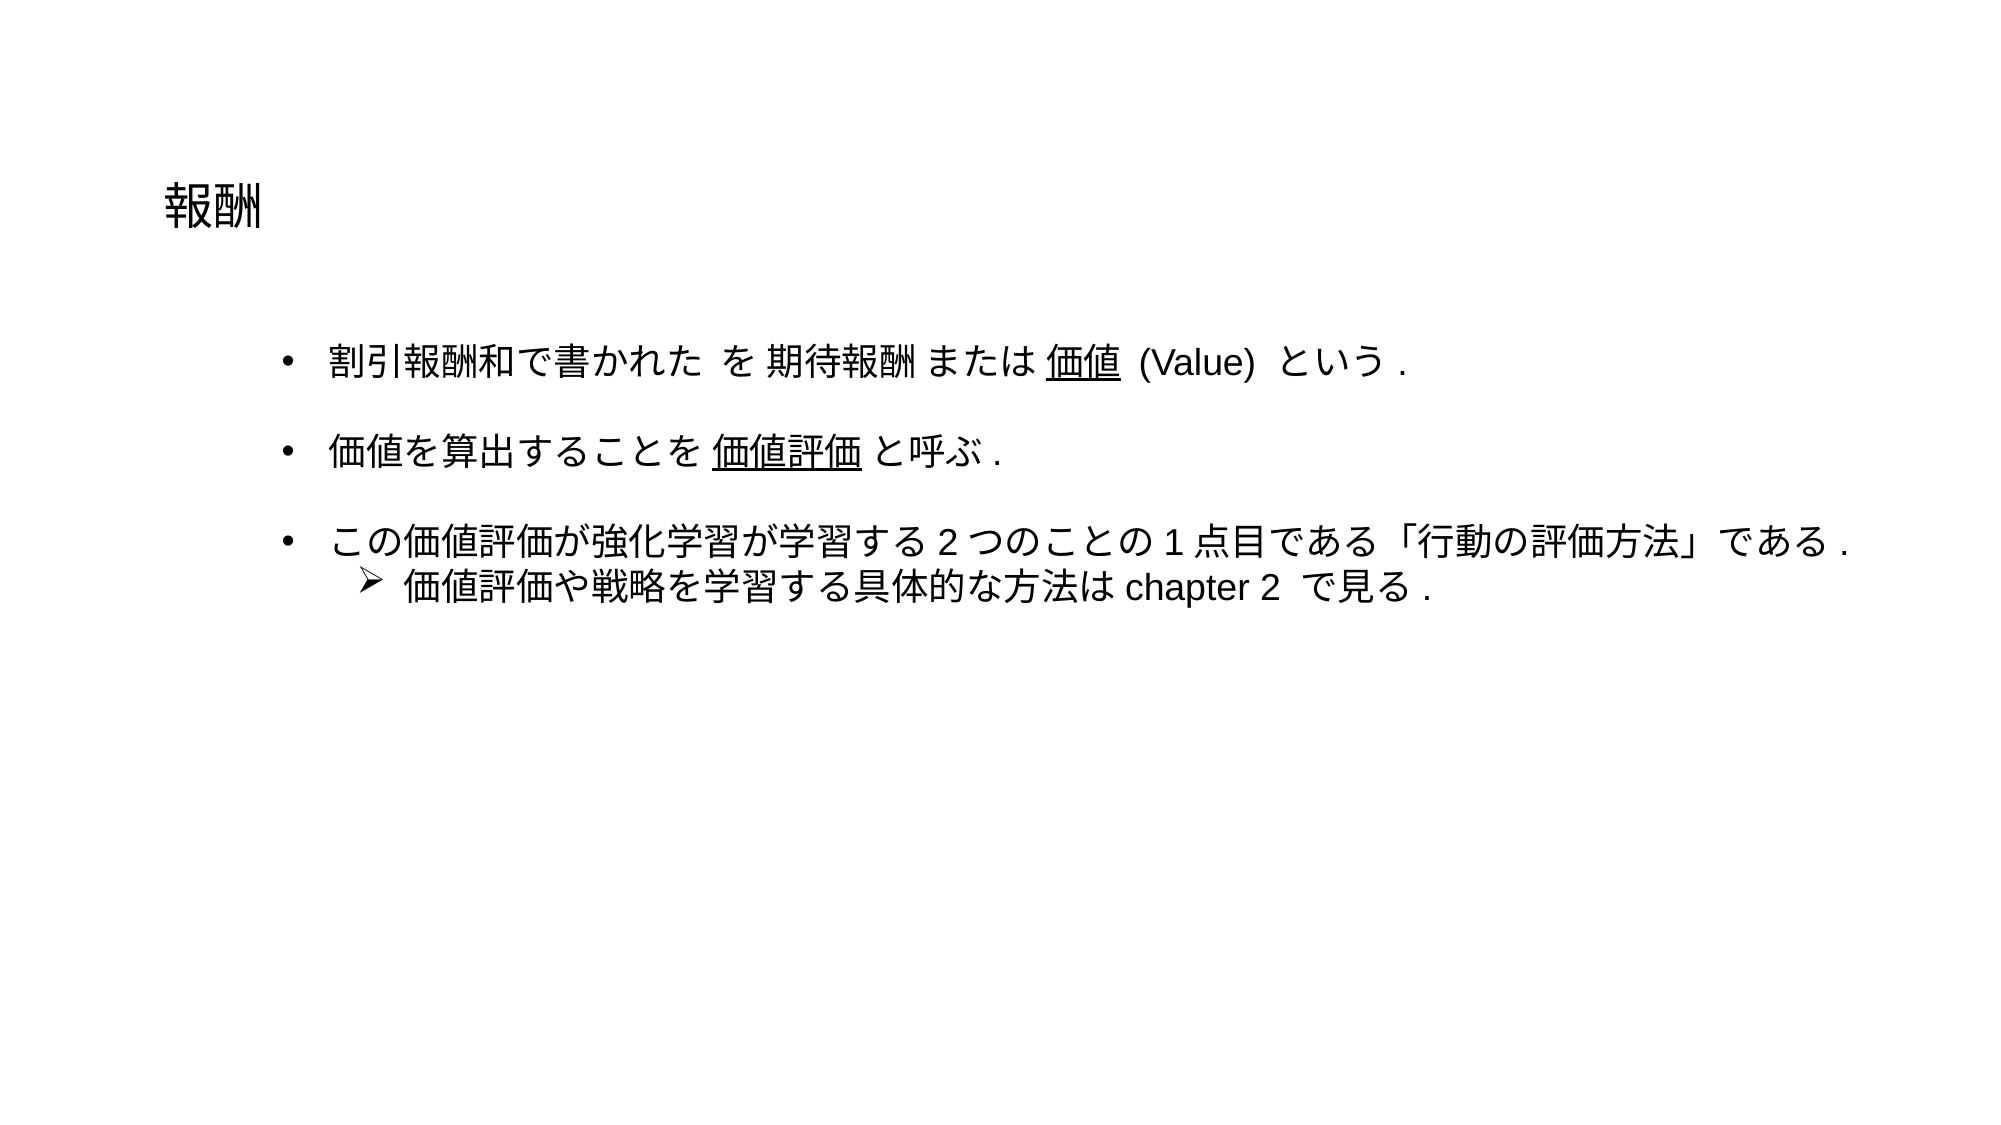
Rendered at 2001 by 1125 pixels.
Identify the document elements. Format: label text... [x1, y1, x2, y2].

text_box 報酬 [149, 167, 902, 243]
